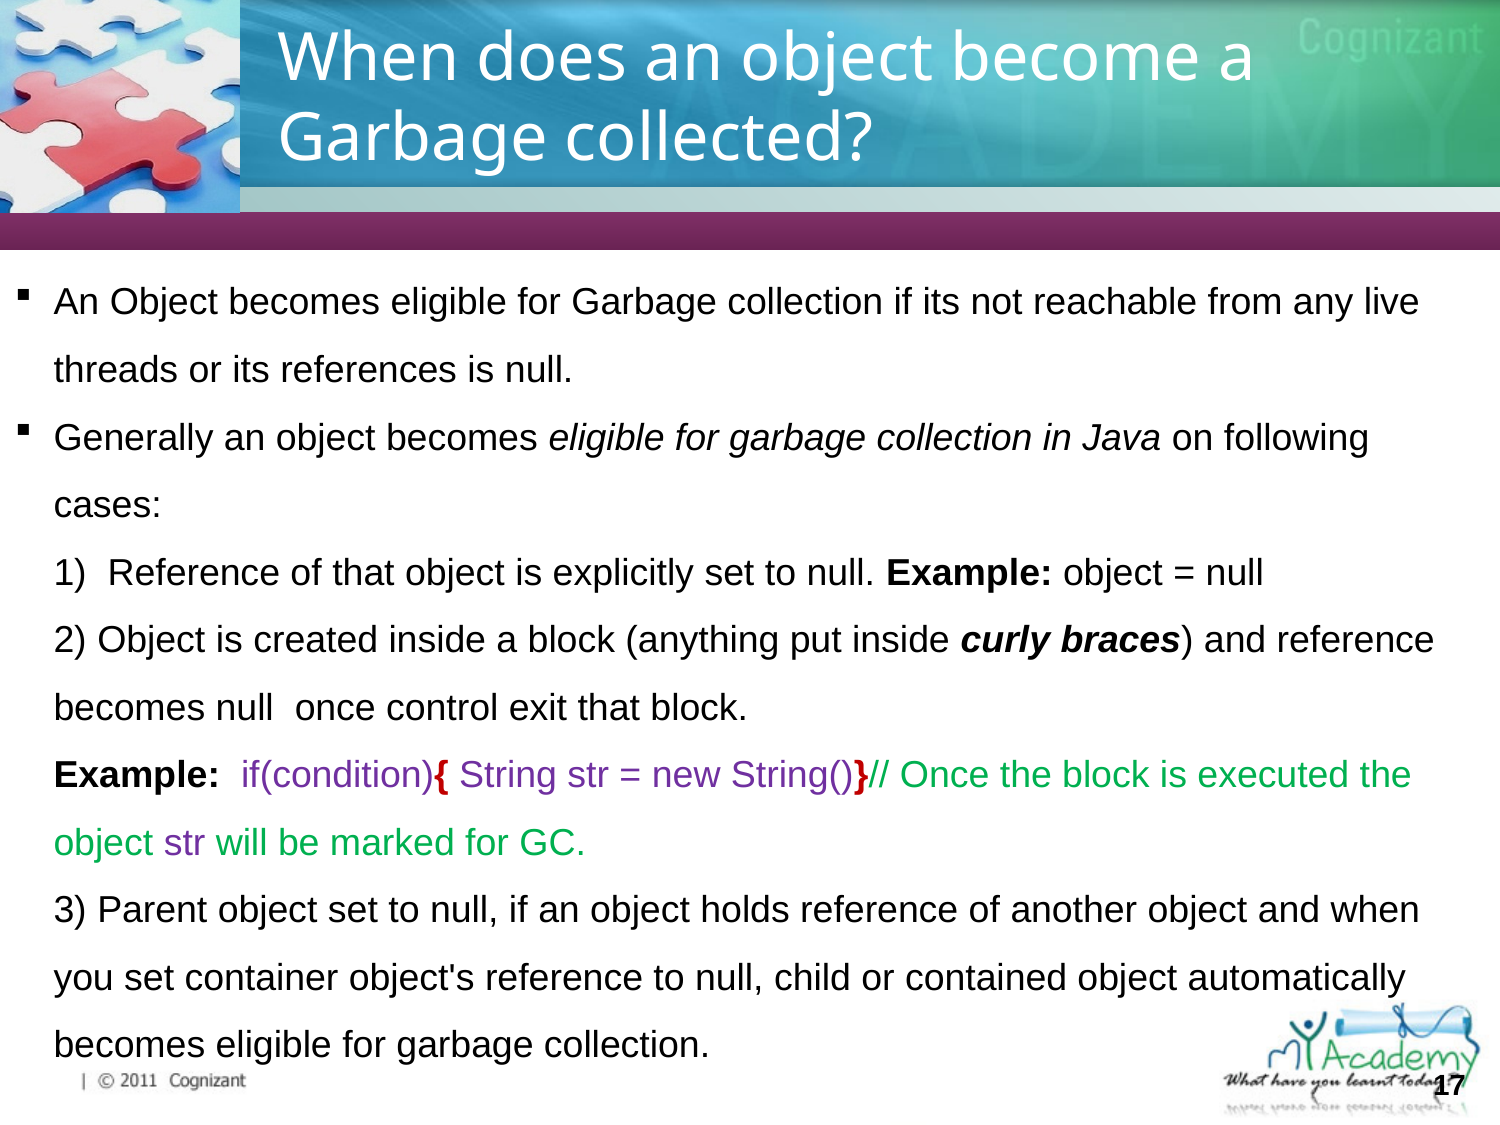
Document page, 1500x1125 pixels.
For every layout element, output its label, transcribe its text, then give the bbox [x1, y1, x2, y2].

text_box An Object becomes eligible for Garbage collection if its not reachable from any live threads or its references is null. Generally an object becomes eligible for garbage collection in Java on following cases: 1) Reference of that object is explicitly set to null. Example: object = null 2) Object is created inside a block (anything put inside curly braces) and reference becomes null once control exit that block. Example: if(condition){ String str = new String()}// Once the block is executed the object str will be marked for GC. 3) Parent object set to null, if an object holds reference of another object and when you set container object's reference to null, child or contained object automatically becomes eligible for garbage collection. [0, 247, 1500, 1125]
picture [0, 0, 262, 213]
title When does an object become a Garbage collected? [262, 0, 1500, 188]
